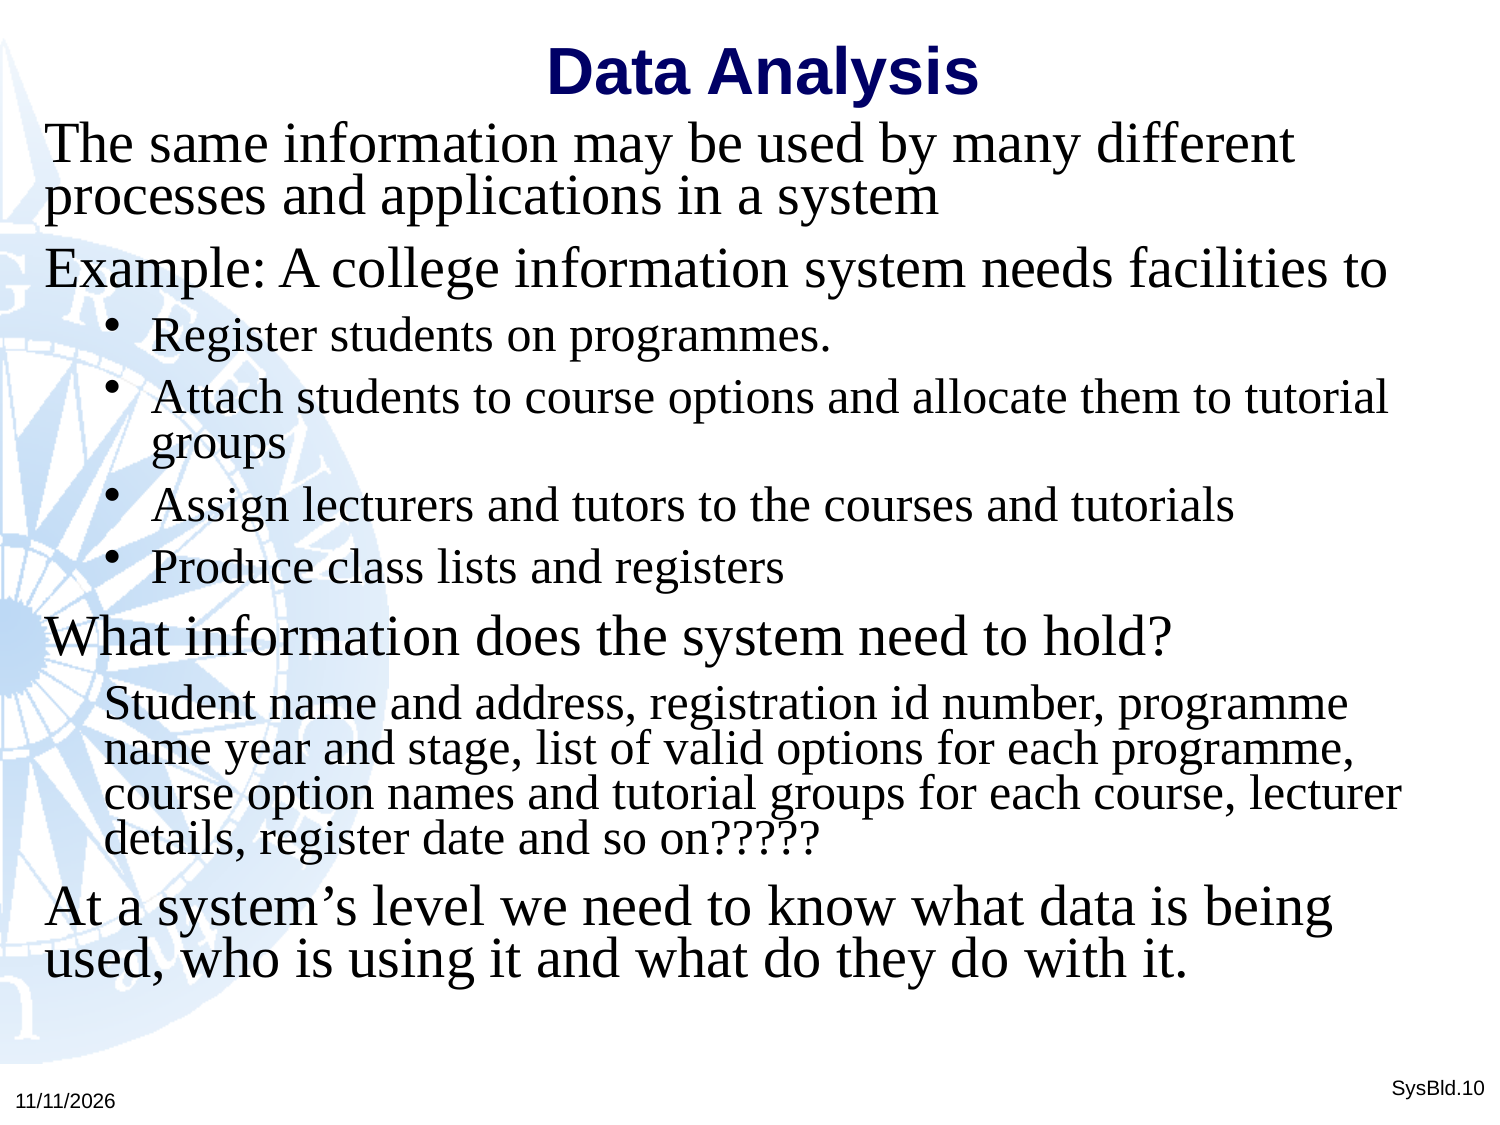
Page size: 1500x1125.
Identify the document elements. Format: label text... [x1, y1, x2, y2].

slide_number SysBld.10 [1187, 1049, 1500, 1125]
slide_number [0, 1049, 313, 1125]
list The same information may be used by many different processes and applications in a system Example: A college information system needs facilities to Register students on programmes. Attach students to course options and allocate them to tutorial groups Assign lecturers and tutors to the courses and tutorials Produce class lists and registers What information does the system need to hold? Student name and address, registration id number, programme name year and stage, list of valid options for each programme, course option names and tutorial groups for each course, lecturer details, register date and so on????? At a system’s level we need to know what data is being used, who is using it and what do they do with it. [29, 112, 1471, 1009]
picture [0, 37, 389, 1064]
title Data Analysis [125, 18, 1401, 112]
